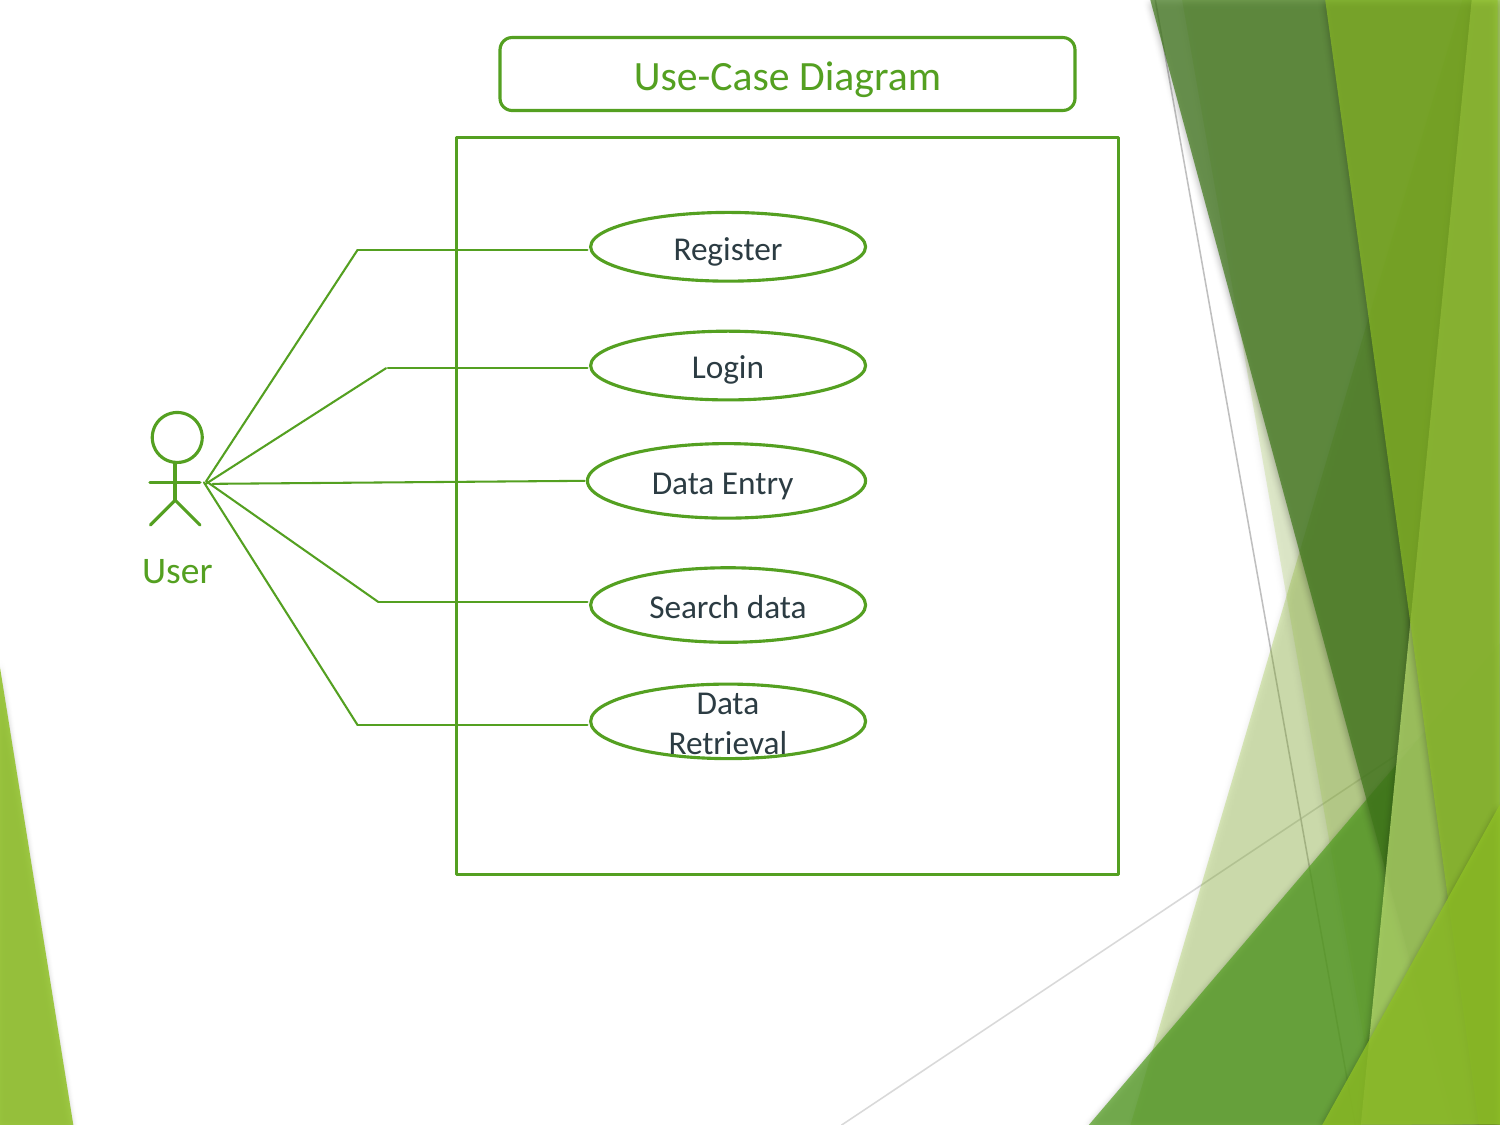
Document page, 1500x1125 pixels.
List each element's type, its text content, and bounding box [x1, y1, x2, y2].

text_box Register [589, 210, 868, 283]
text_box [150, 410, 199, 465]
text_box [205, 249, 359, 367]
text_box Search data [589, 566, 868, 644]
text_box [212, 480, 586, 485]
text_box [174, 499, 198, 526]
text_box Login [589, 329, 868, 402]
text_box Use-Case Diagram [498, 35, 1077, 113]
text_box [203, 609, 359, 726]
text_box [205, 480, 380, 603]
text_box [455, 136, 1120, 876]
text_box Data Retrieval [589, 682, 868, 761]
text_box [205, 367, 387, 480]
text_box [149, 499, 173, 526]
text_box User [125, 561, 198, 577]
text_box Data Entry [585, 442, 868, 520]
